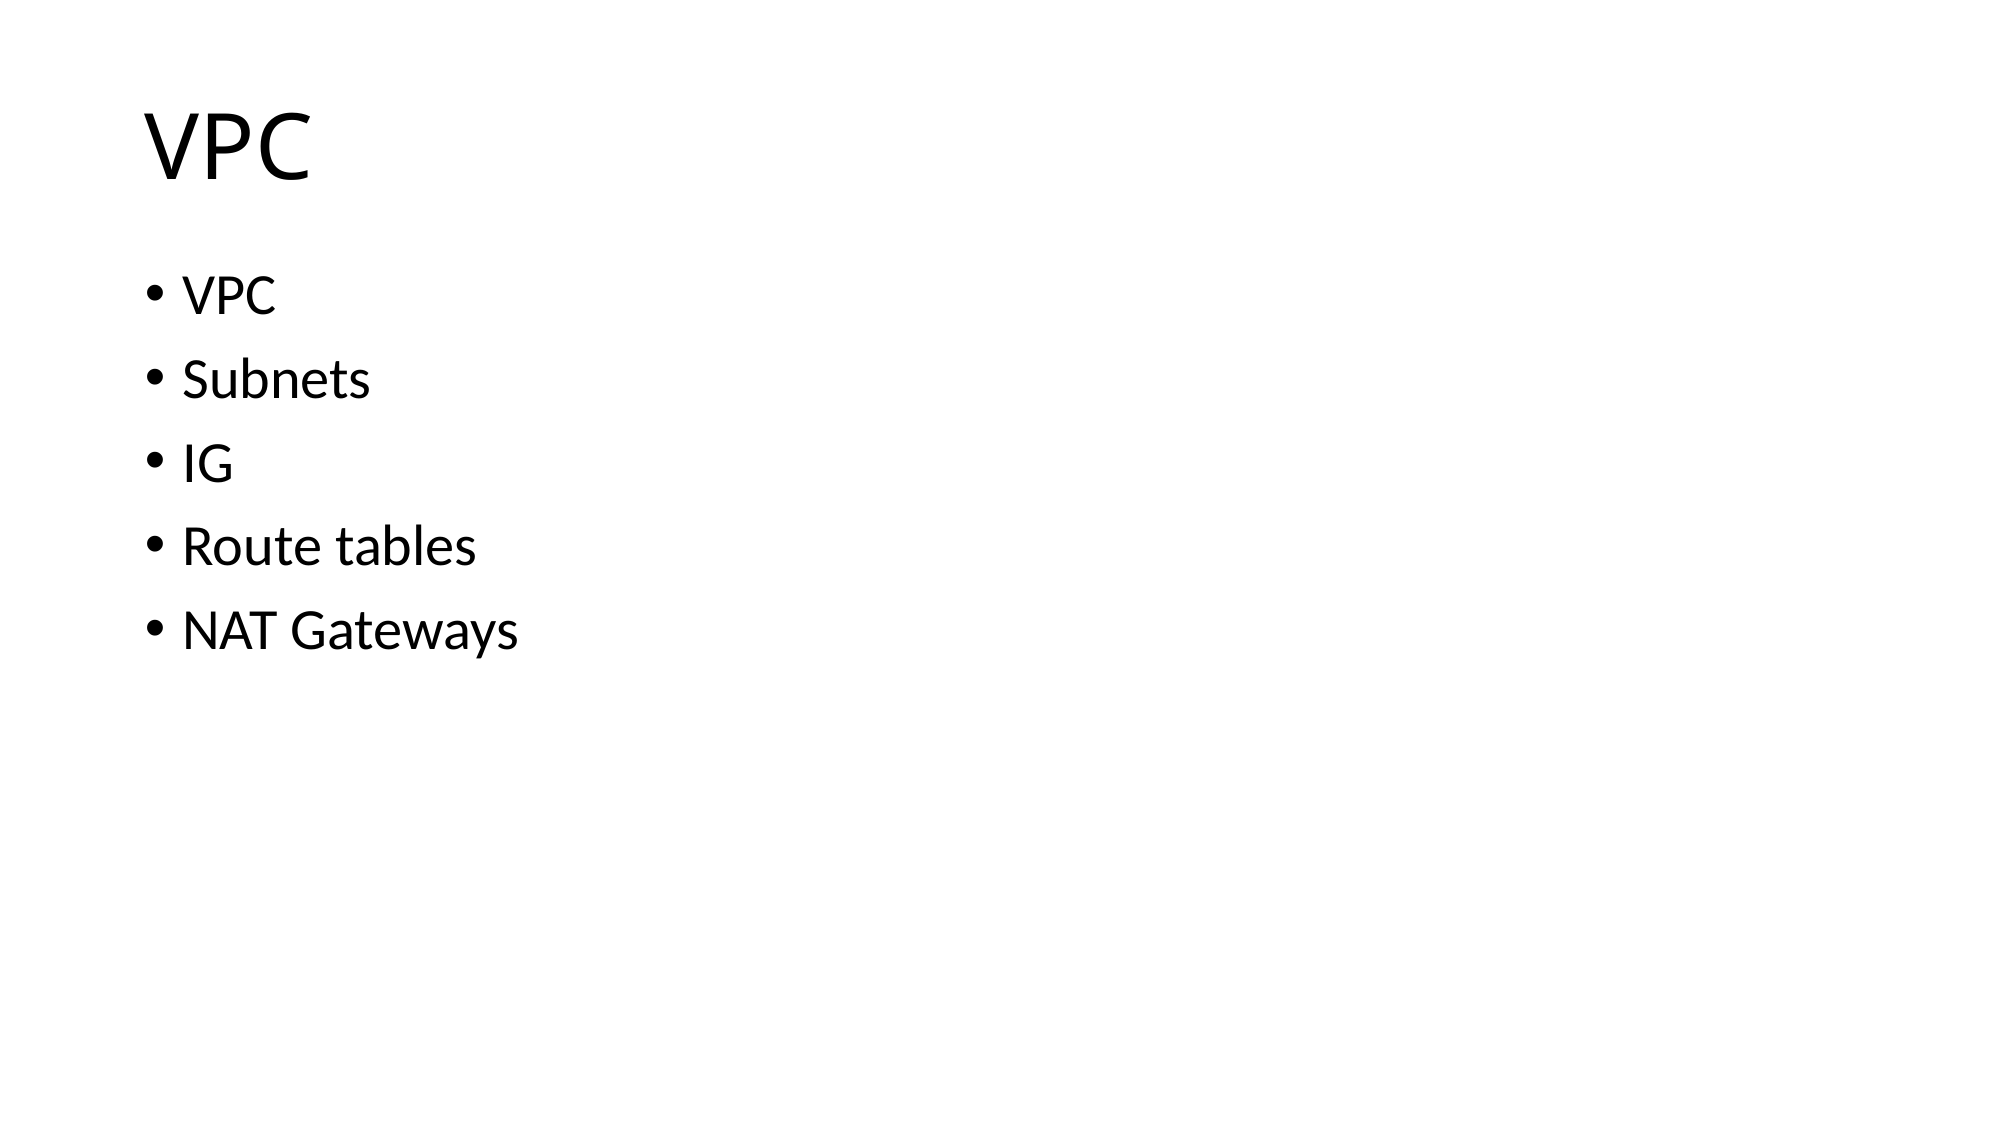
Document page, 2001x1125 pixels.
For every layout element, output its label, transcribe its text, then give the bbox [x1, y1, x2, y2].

title VPC [136, 59, 1863, 241]
list VPC Subnets IG Route tables NAT Gateways [136, 256, 1863, 1014]
